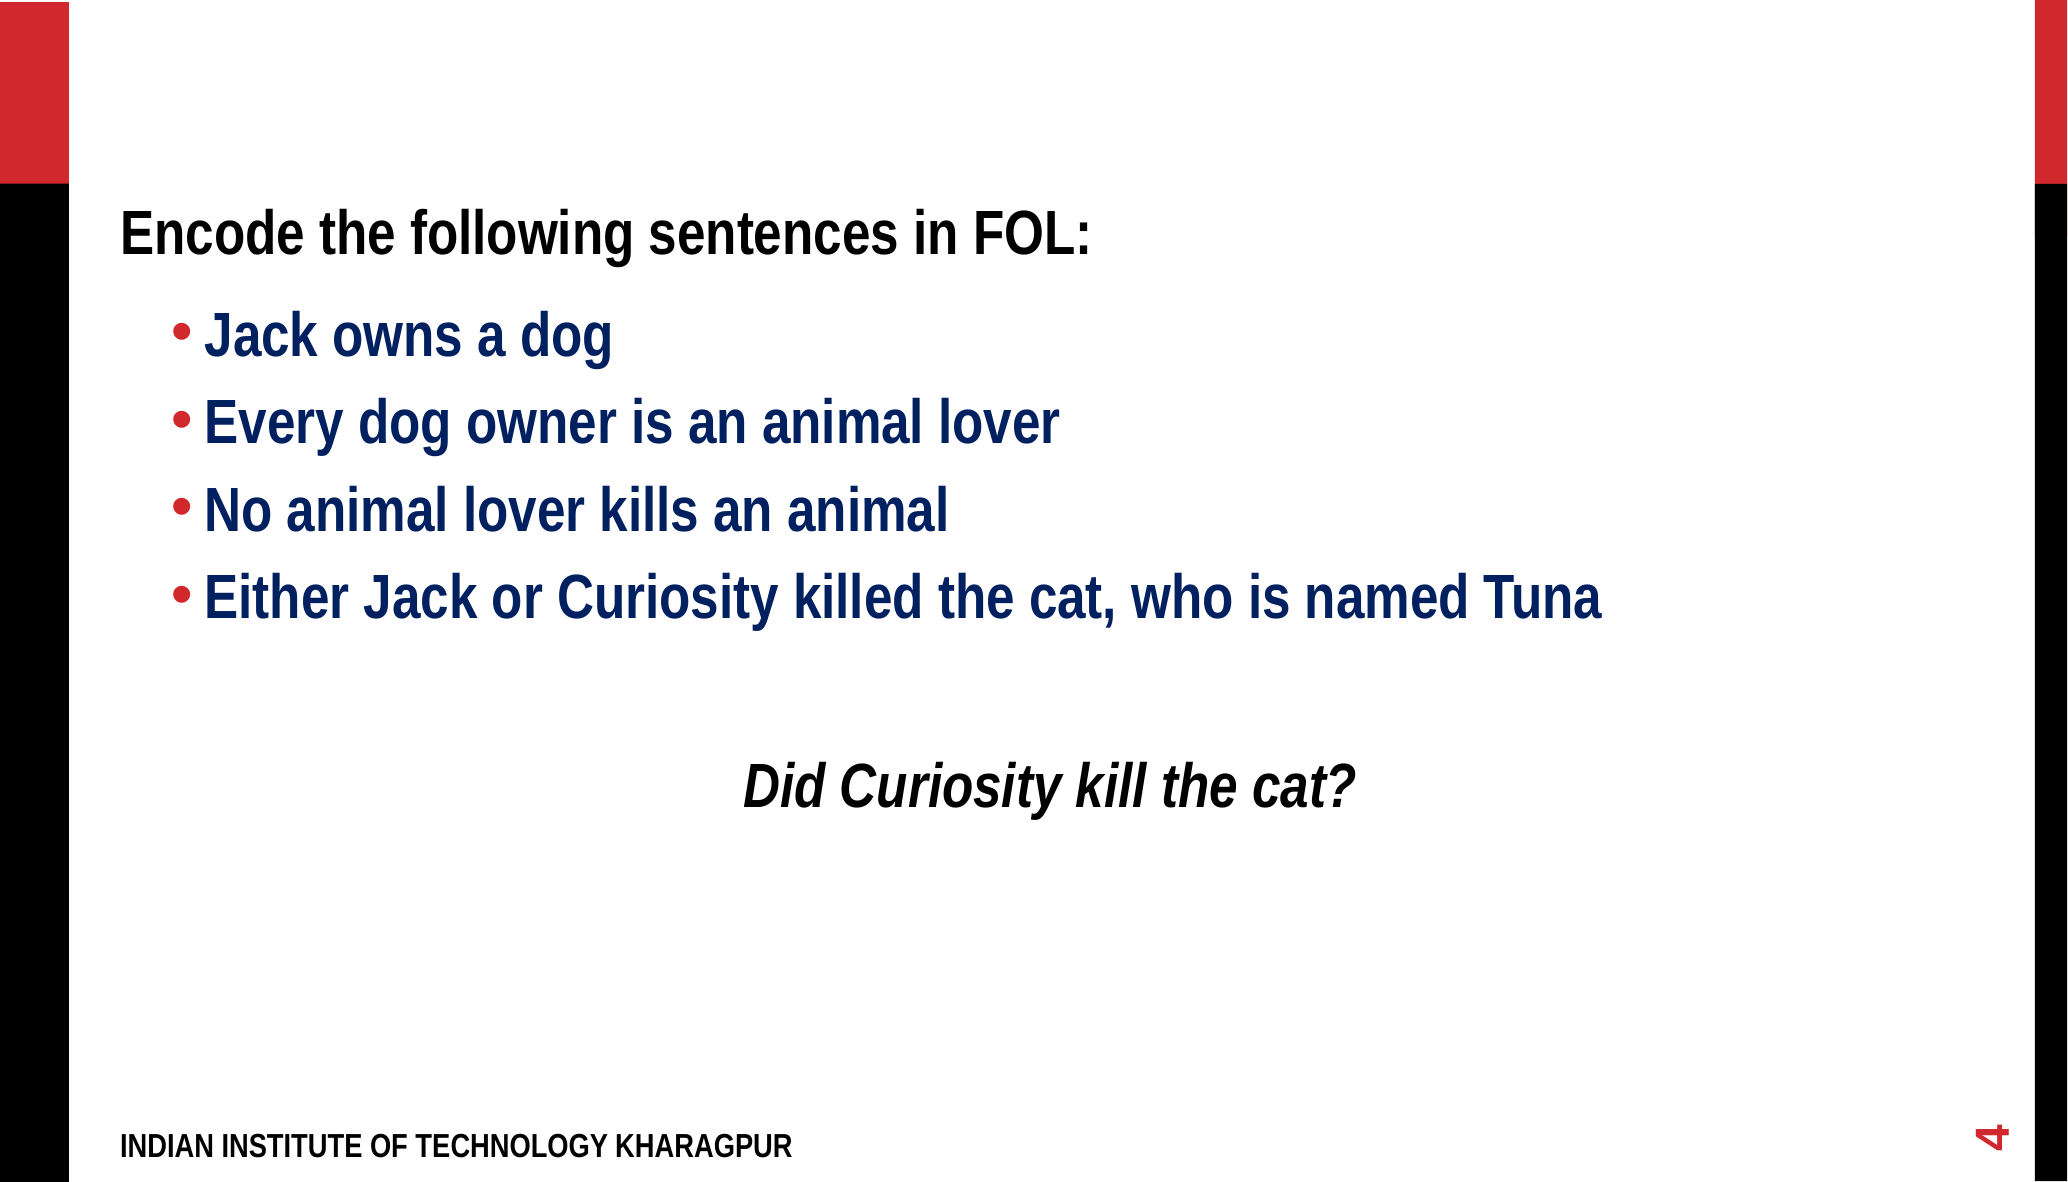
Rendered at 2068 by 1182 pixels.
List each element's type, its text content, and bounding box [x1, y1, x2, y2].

list Encode the following sentences in FOL: Jack owns a dog Every dog owner is an animal lover No animal lover kills an animal Either Jack or Curiosity killed the cat, who is named Tuna Did Curiosity kill the cat? [103, 183, 1999, 1056]
footer INDIAN INSTITUTE OF TECHNOLOGY KHARAGPUR [103, 1115, 1361, 1168]
slide_number 4 [1963, 1046, 2016, 1169]
